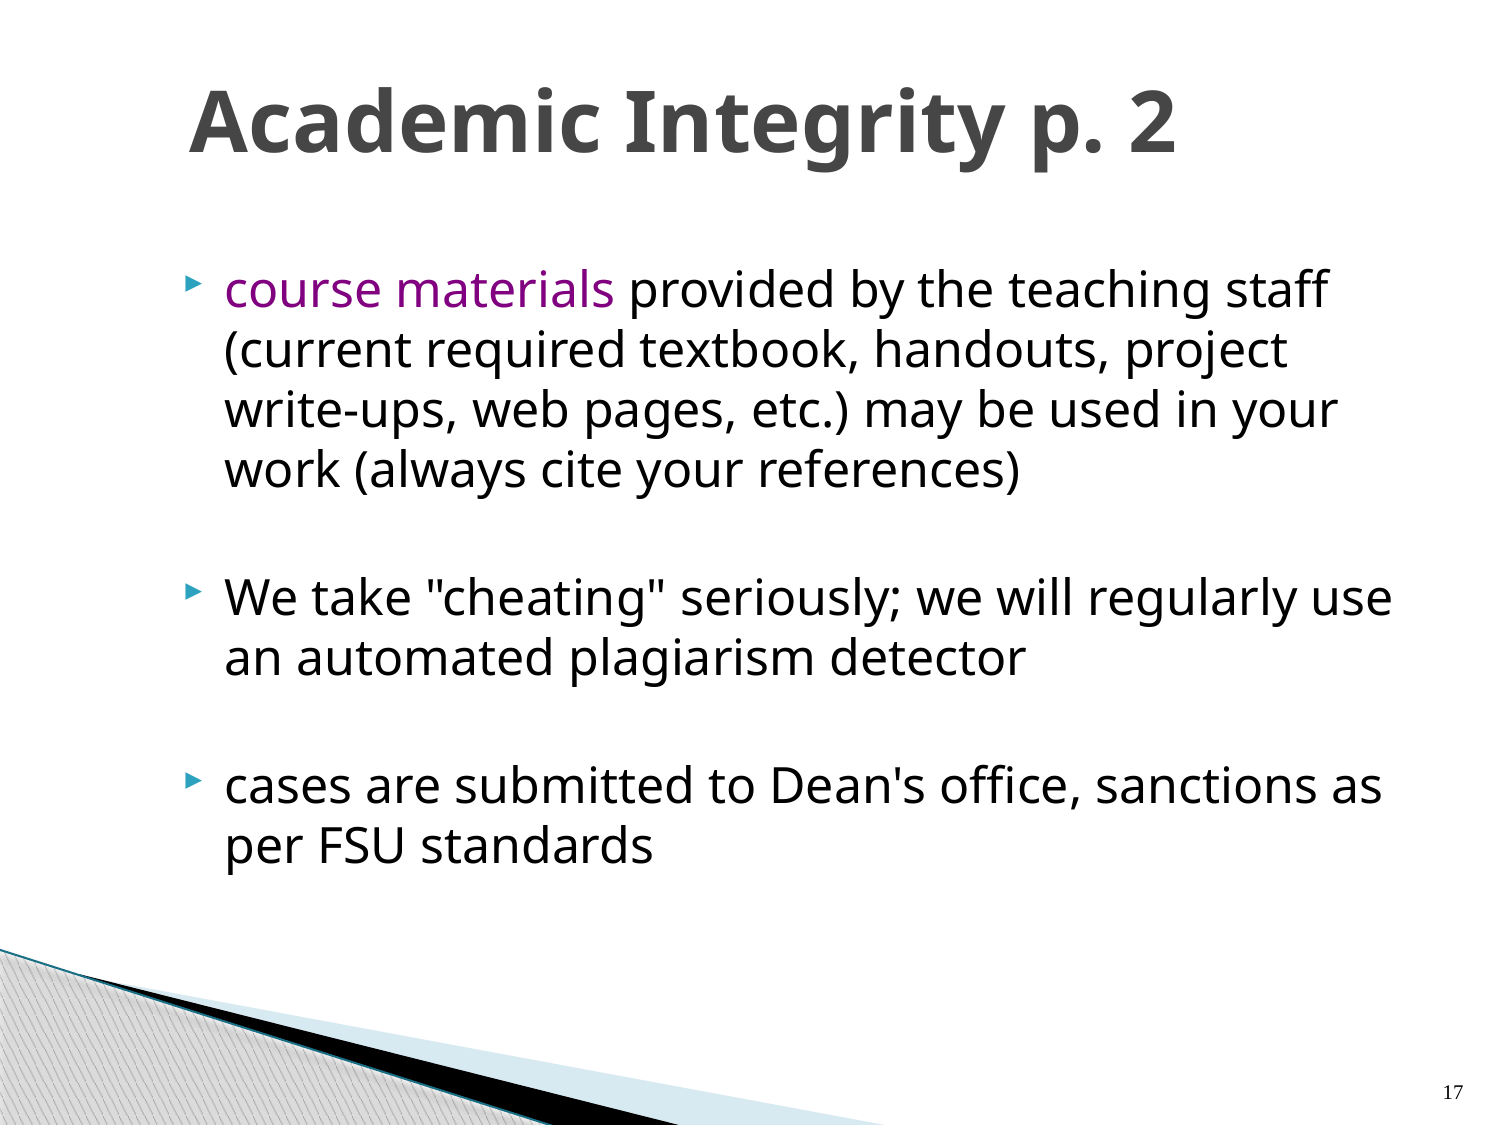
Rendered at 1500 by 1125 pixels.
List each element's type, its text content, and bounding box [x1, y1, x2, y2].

title Academic Integrity p. 2 [174, 24, 1450, 213]
slide_number 17 [1418, 1051, 1479, 1112]
list course materials provided by the teaching staff (current required textbook, handouts, project write-ups, web pages, etc.) may be used in your work (always cite your references) We take "cheating" seriously; we will regularly use an automated plagiarism detector cases are submitted to Dean's office, sanctions as per FSU standards [150, 249, 1425, 1013]
